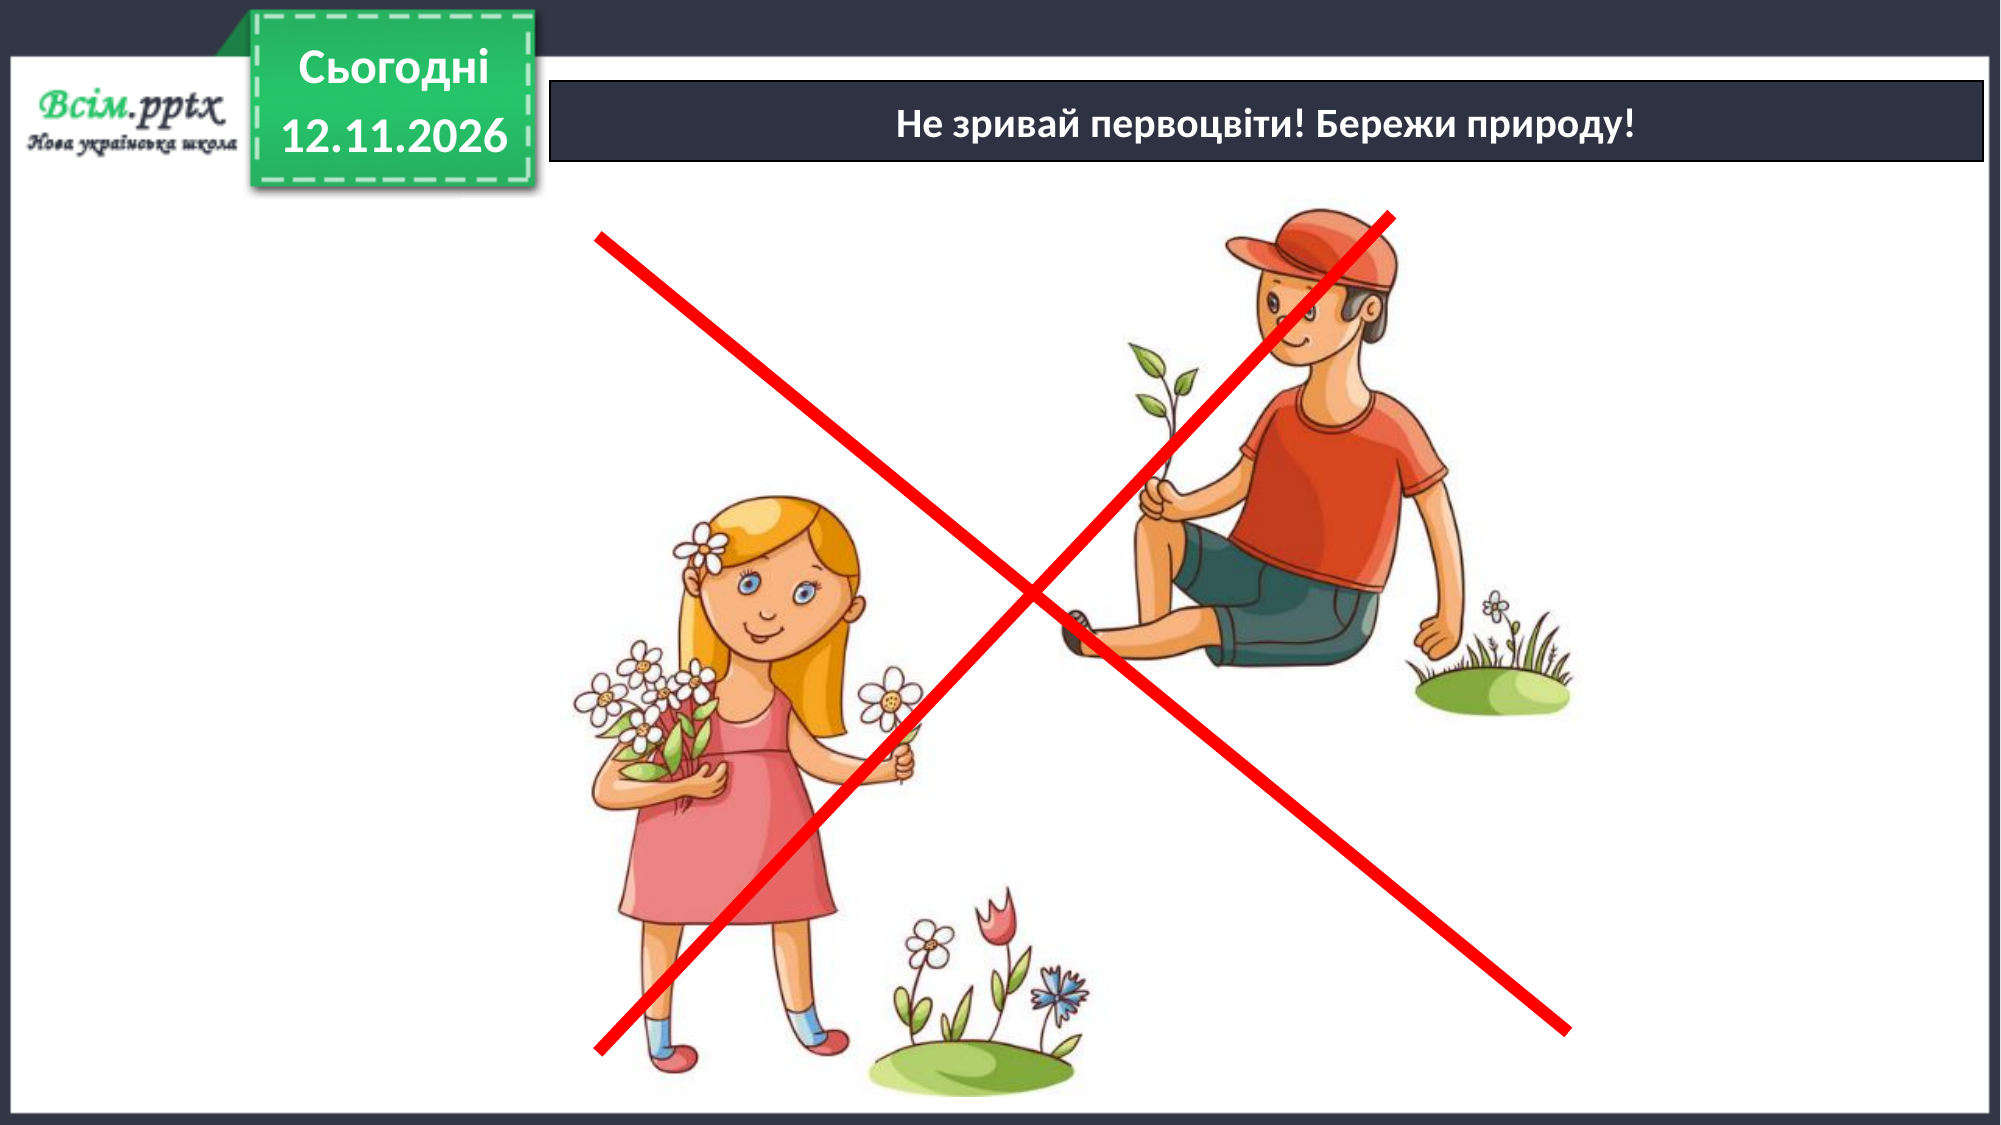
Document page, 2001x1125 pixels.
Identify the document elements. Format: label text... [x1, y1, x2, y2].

text_box Сьогодні [284, 26, 535, 101]
text_box 25.03.2022 [263, 101, 524, 164]
text_box Не зривай первоцвіти! Бережи природу! [549, 80, 1984, 162]
picture [0, 0, 2001, 1125]
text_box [597, 214, 1569, 1053]
